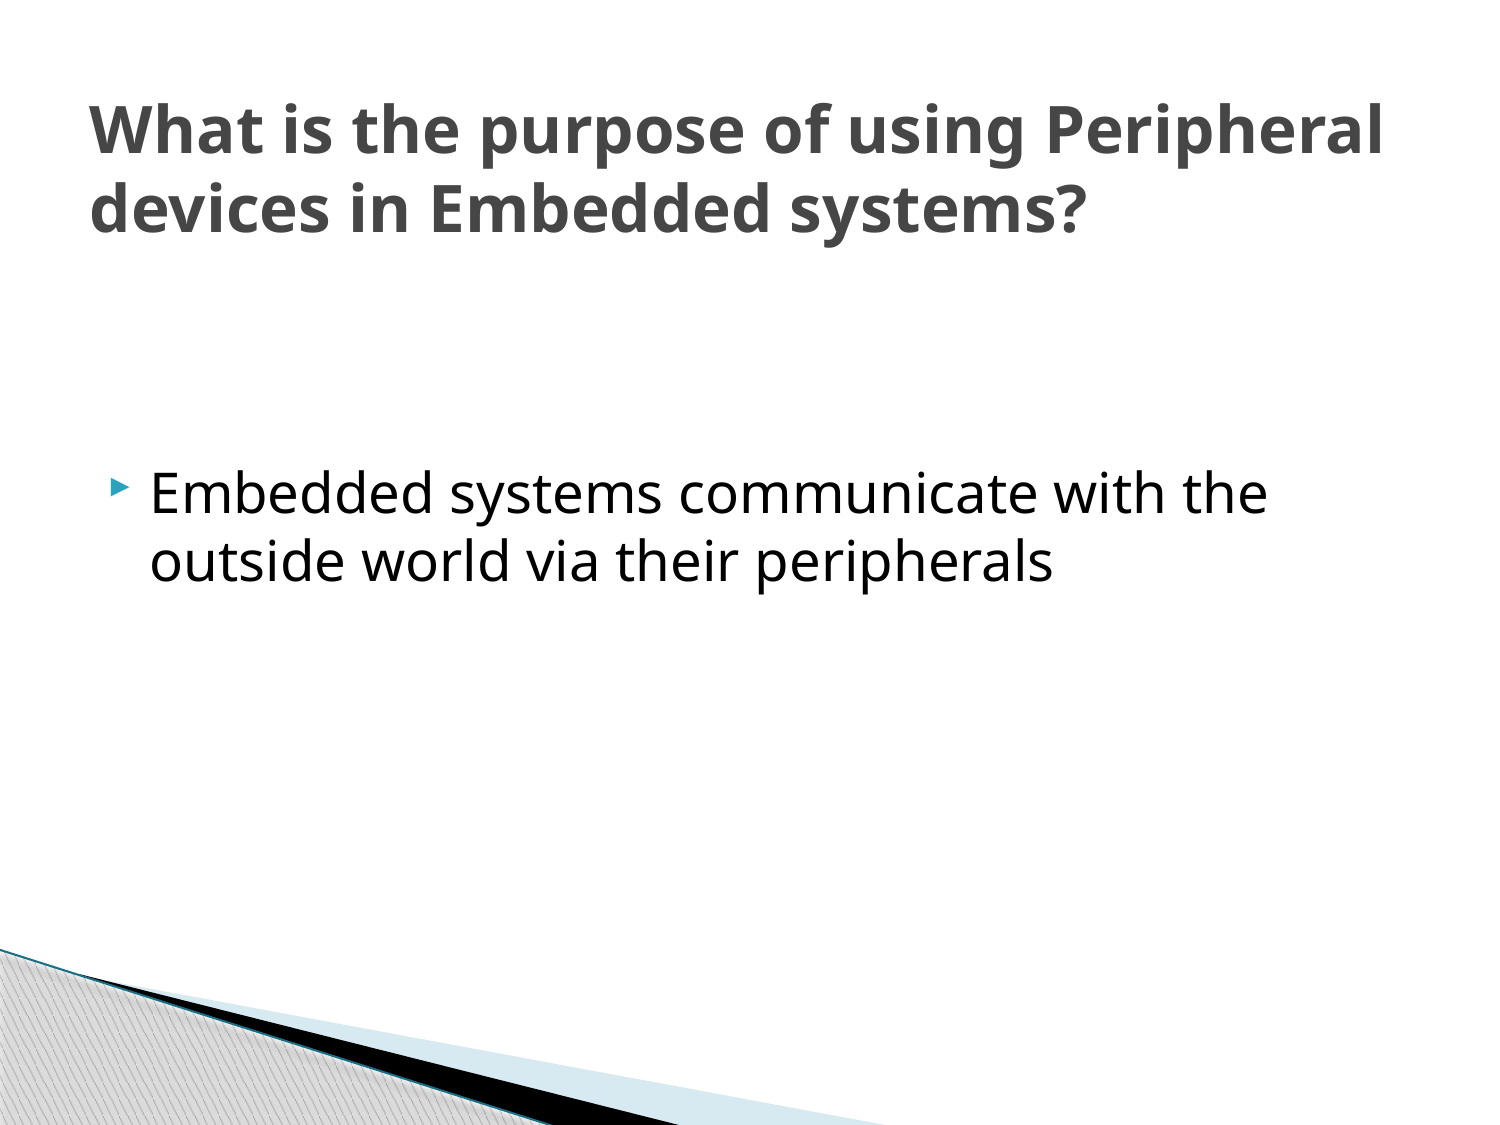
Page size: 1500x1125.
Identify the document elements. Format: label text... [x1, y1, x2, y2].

list Embedded systems communicate with the outside world via their peripherals [75, 450, 1425, 986]
title What is the purpose of using Peripheral devices in Embedded systems? [75, 45, 1425, 288]
